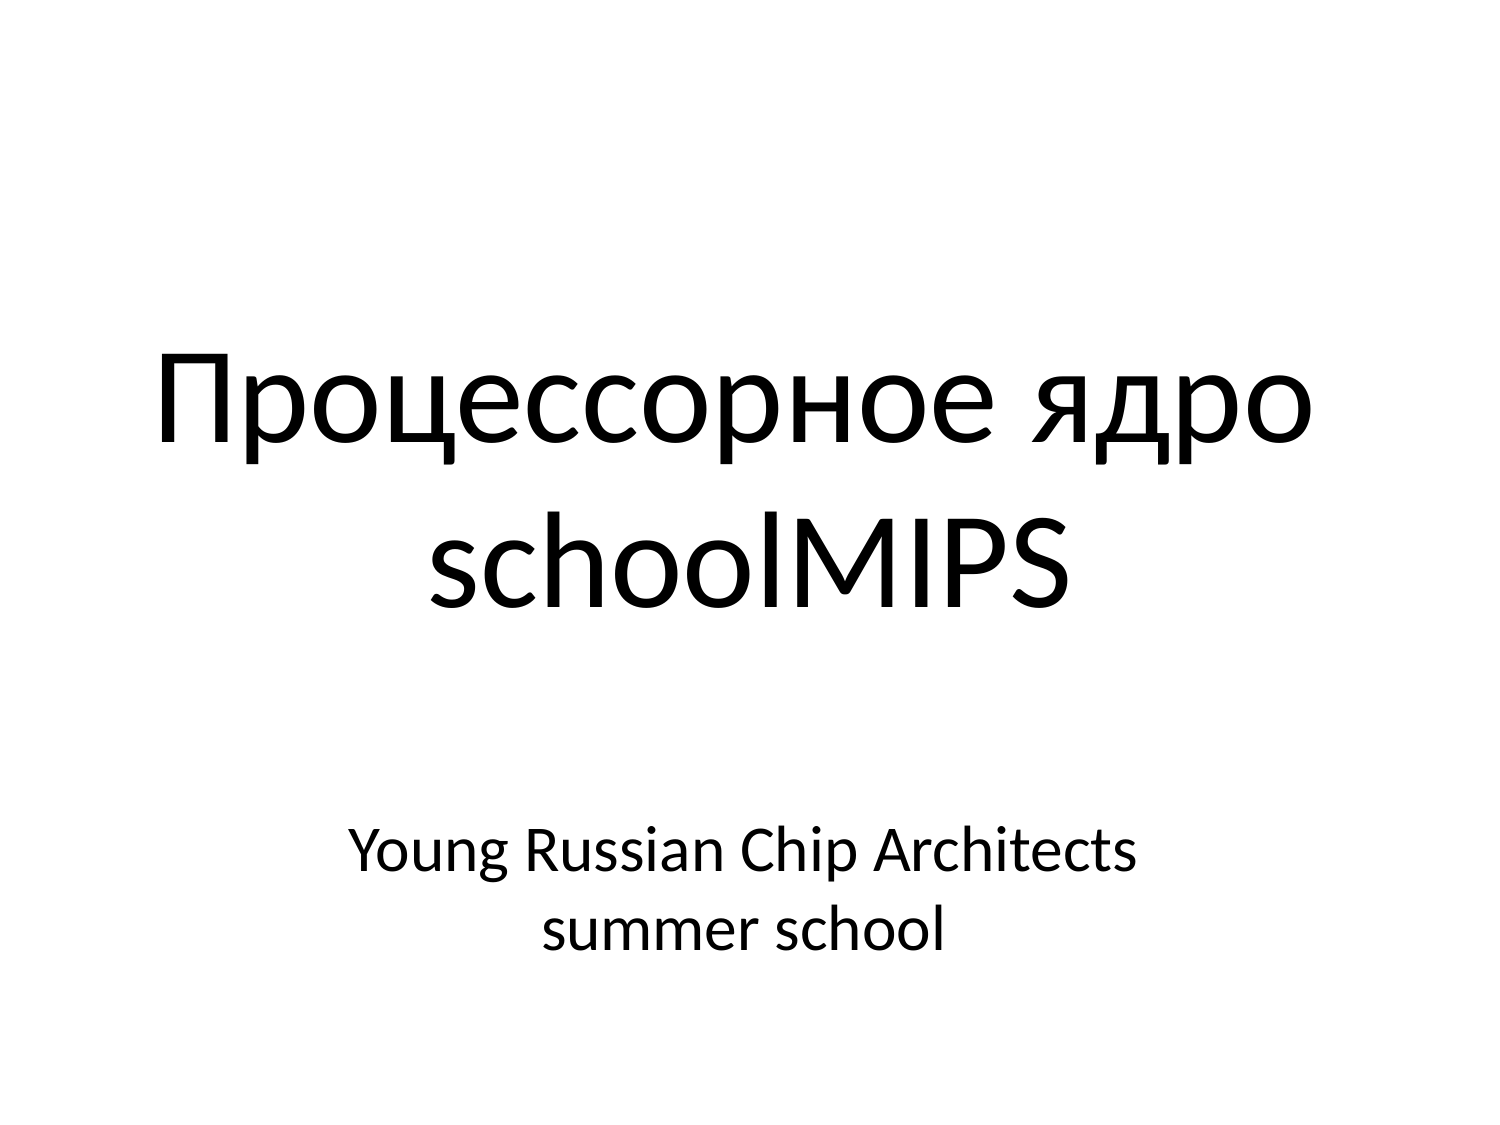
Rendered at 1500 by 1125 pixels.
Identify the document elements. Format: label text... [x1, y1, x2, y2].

title Процессорное ядро schoolMIPS [112, 349, 1388, 591]
subtitle Young Russian Chip Architects summer school [218, 798, 1269, 972]
